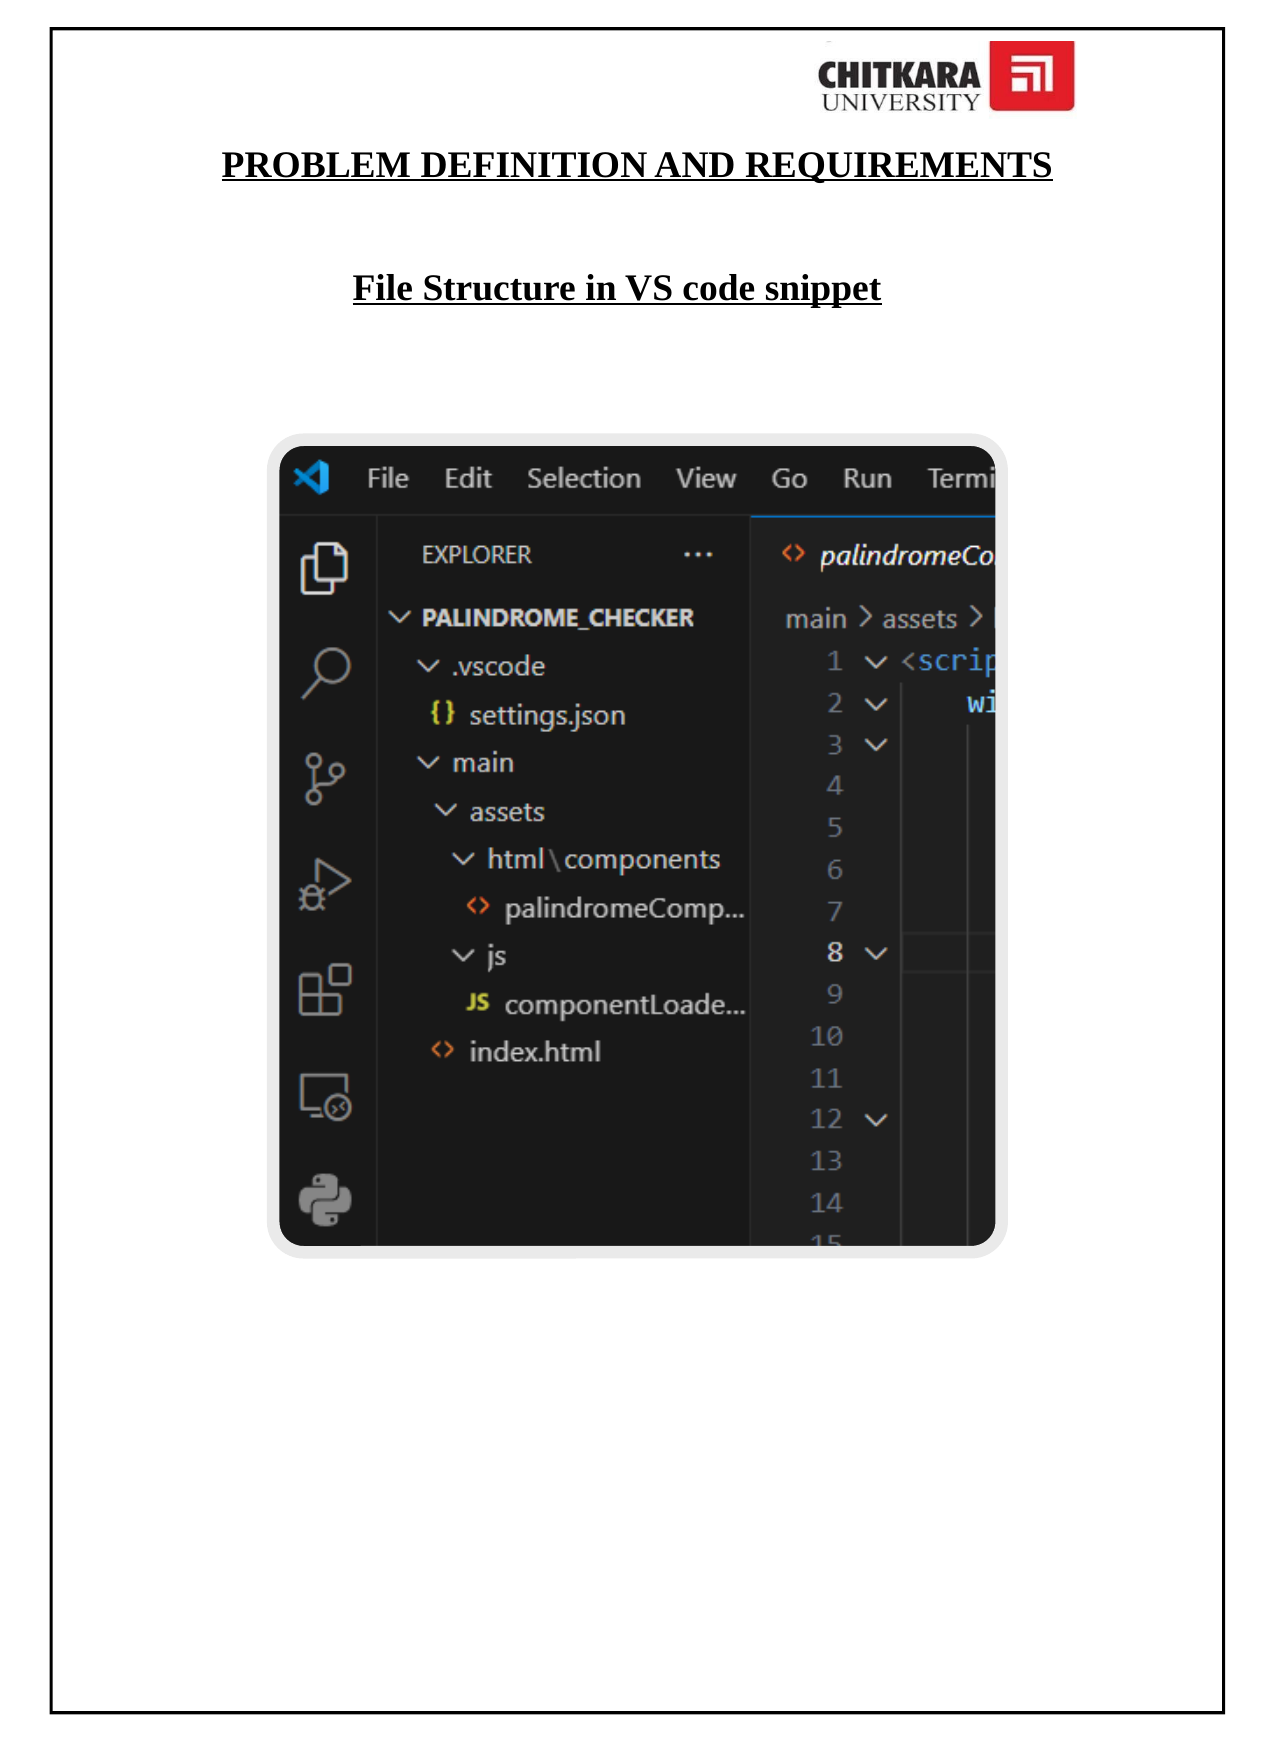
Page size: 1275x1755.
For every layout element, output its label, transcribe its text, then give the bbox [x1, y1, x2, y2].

picture [272, 439, 1002, 1253]
picture [814, 41, 1077, 119]
subtitle PROBLEM DEFINITION AND REQUIREMENTS [90, 139, 1185, 185]
title File Structure in VS code snippet [90, 263, 1145, 309]
text_box [49, 27, 1226, 1715]
